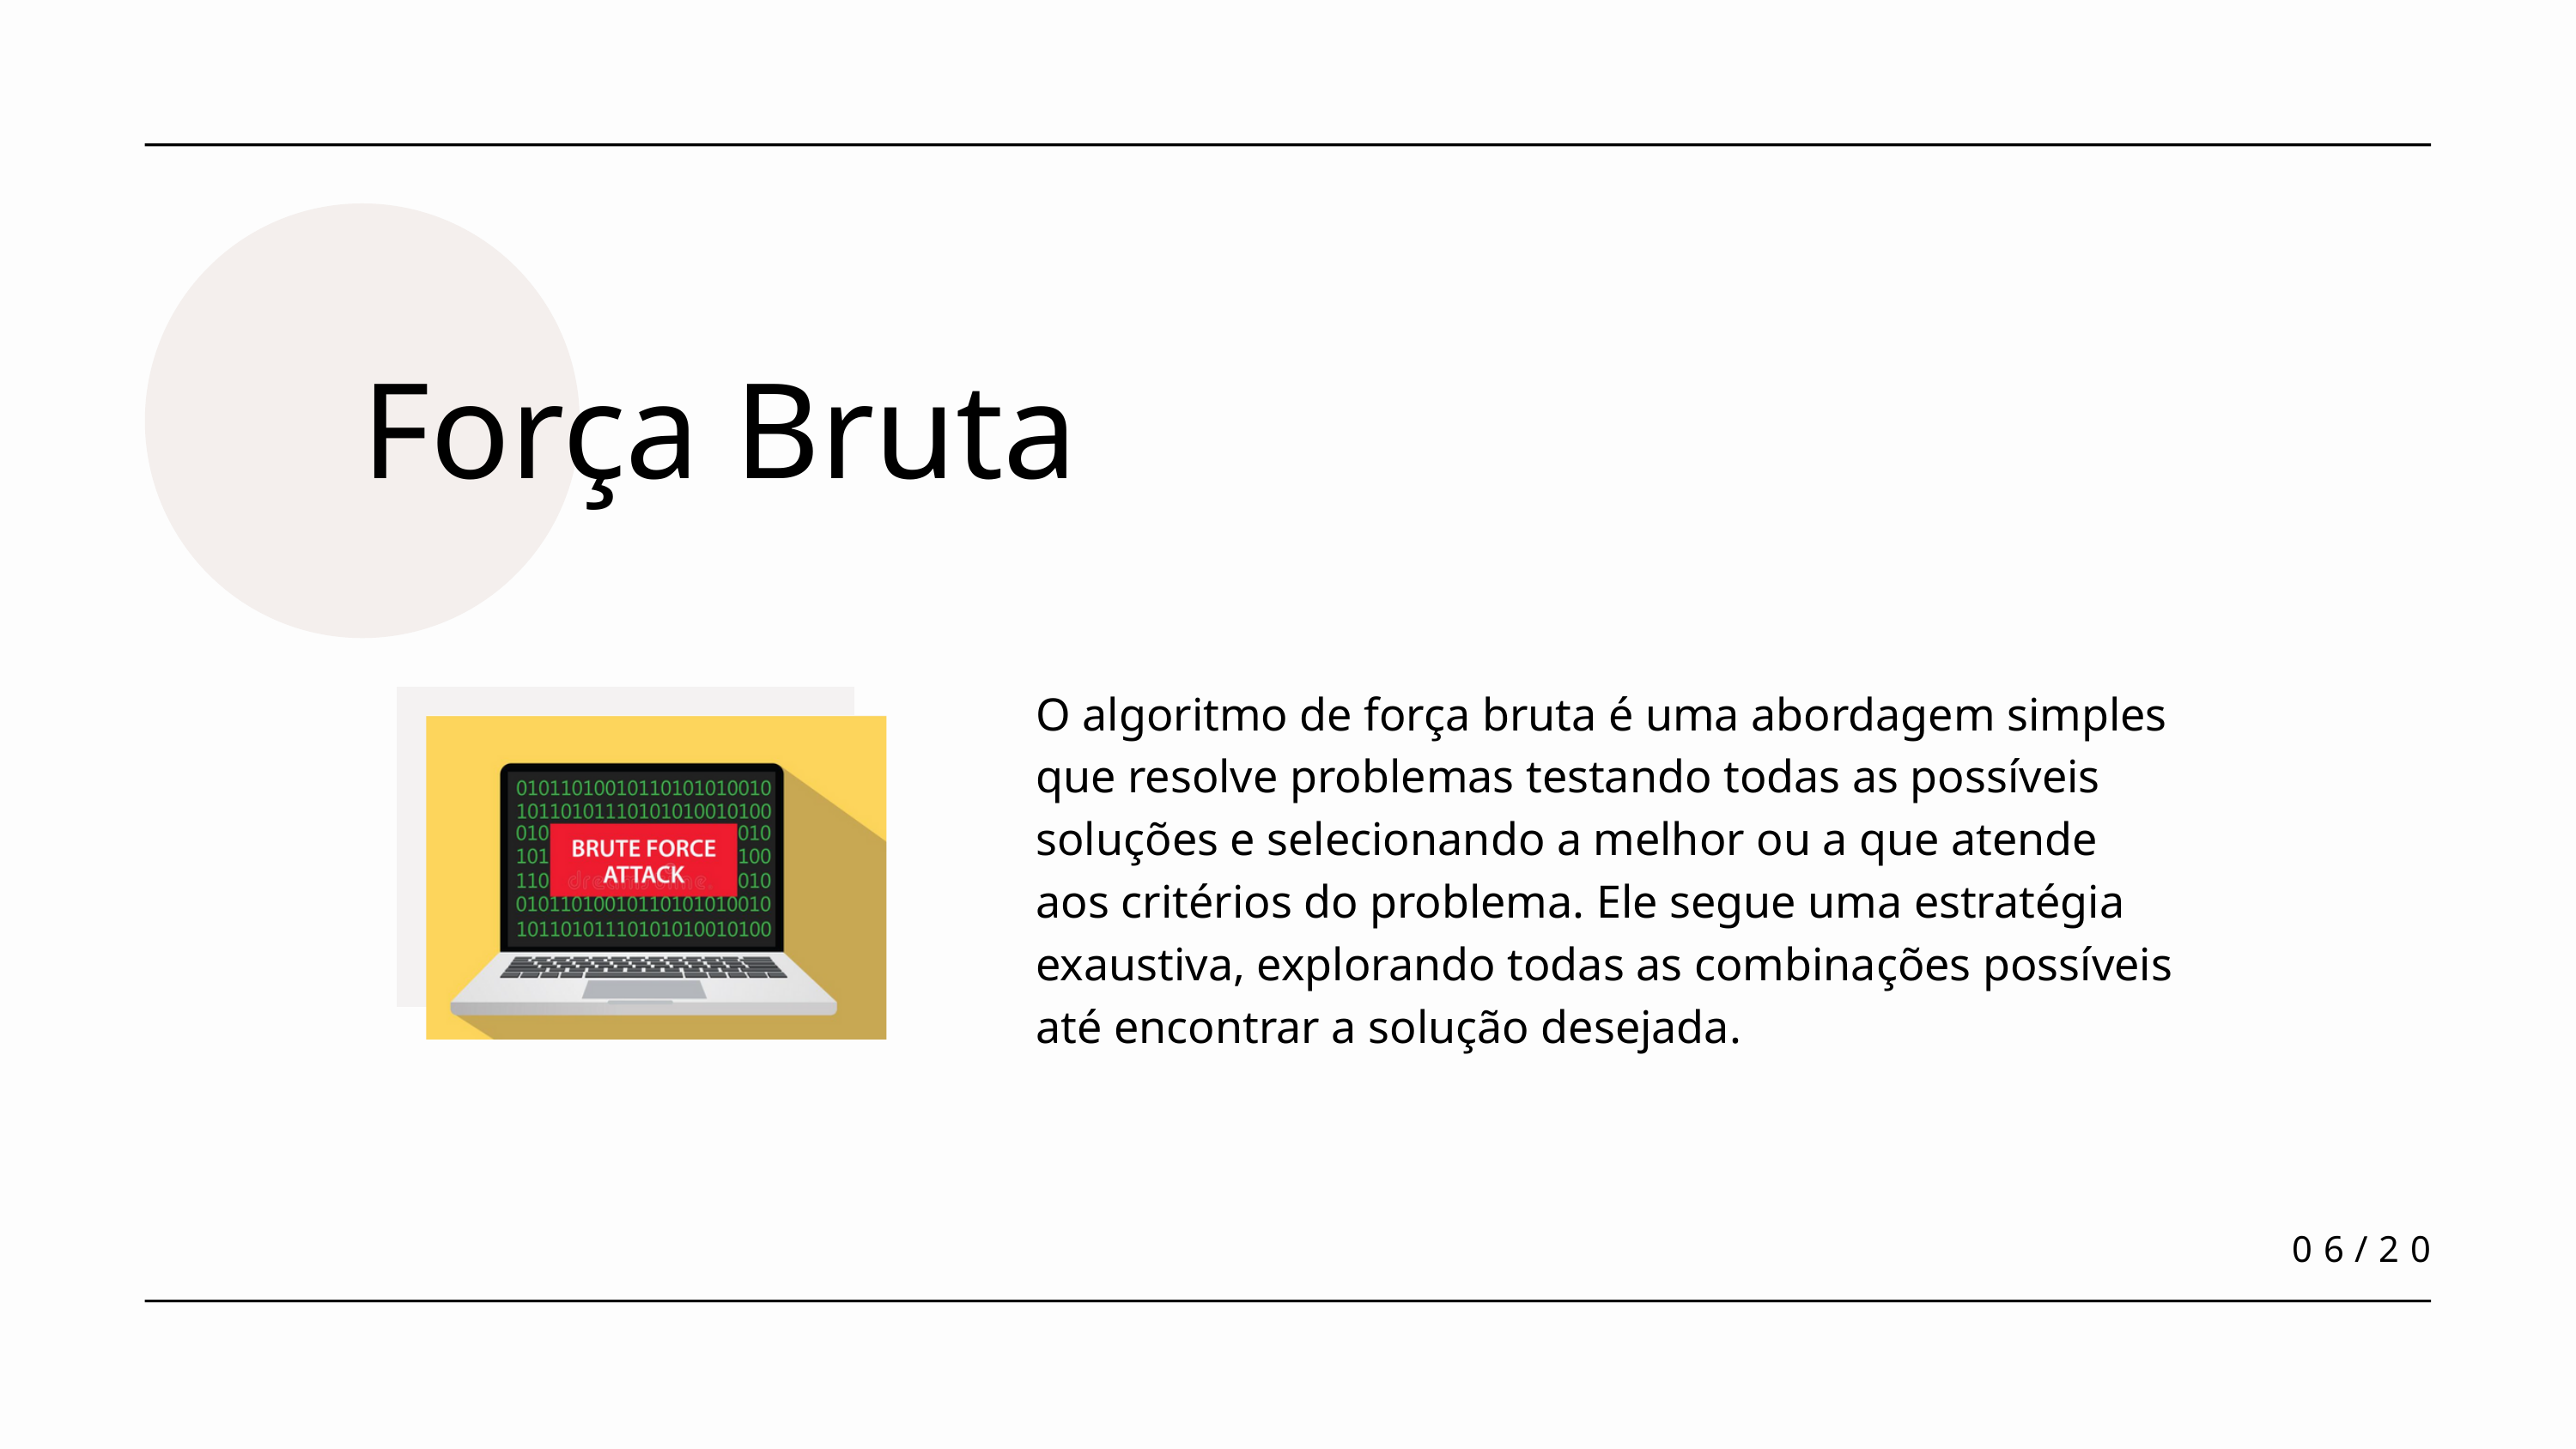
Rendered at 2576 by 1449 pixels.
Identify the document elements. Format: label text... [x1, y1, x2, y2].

text_box O algoritmo de força bruta é uma abordagem simples que resolve problemas testando todas as possíveis soluções e selecionando a melhor ou a que atende aos critérios do problema. Ele segue uma estratégia exaustiva, explorando todas as combinações possíveis até encontrar a solução desejada. [1036, 676, 2179, 1052]
text_box 06/20 [2014, 1219, 2432, 1270]
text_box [144, 203, 580, 639]
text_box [396, 686, 854, 1008]
text_box [426, 715, 887, 1040]
text_box Força Bruta [583, 319, 2033, 505]
